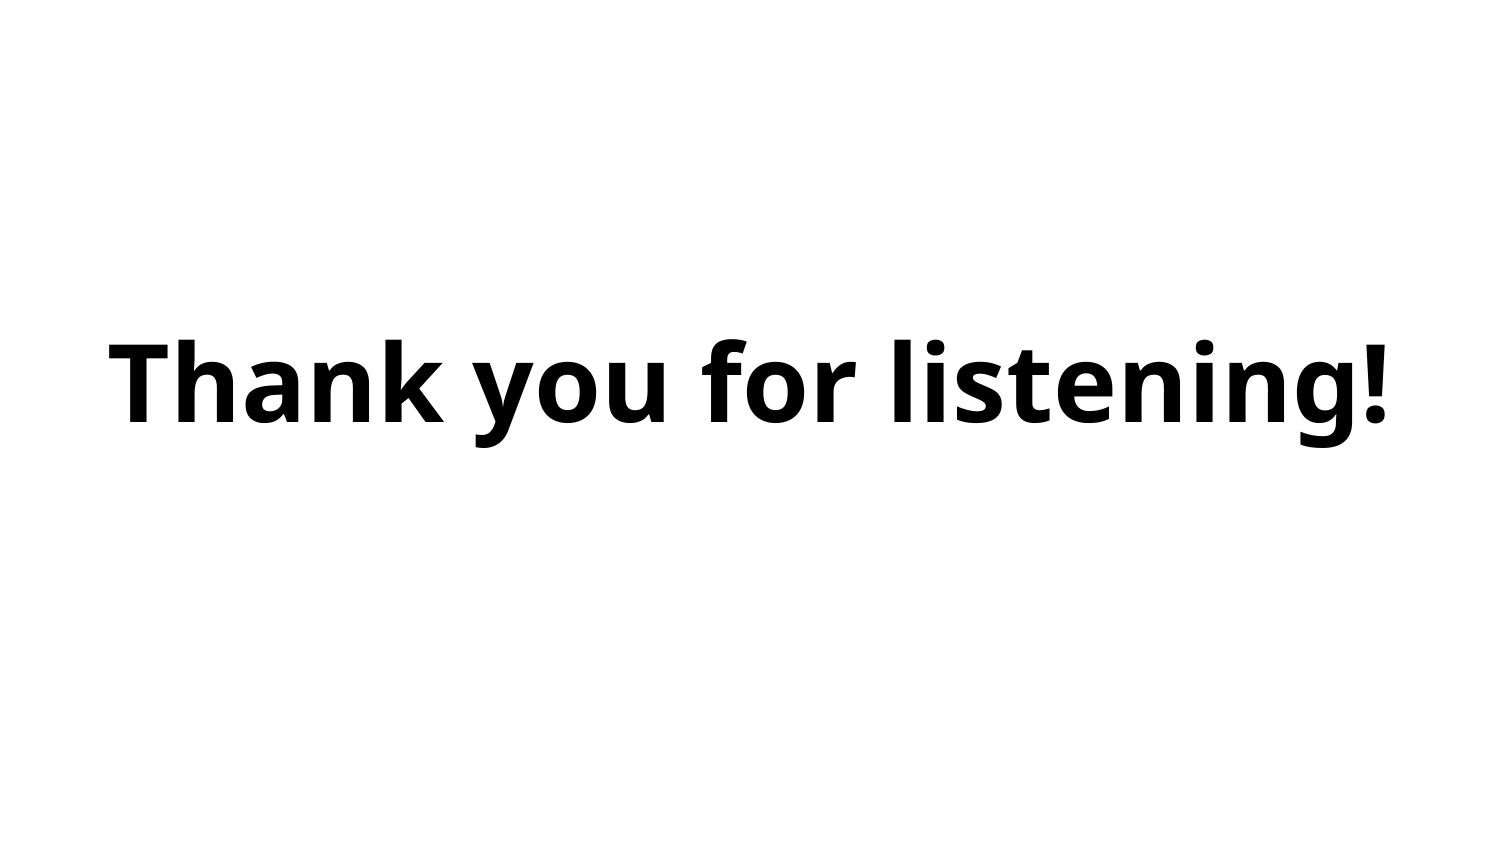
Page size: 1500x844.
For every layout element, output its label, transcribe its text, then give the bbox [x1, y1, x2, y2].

title Thank you for listening! [51, 122, 1449, 459]
